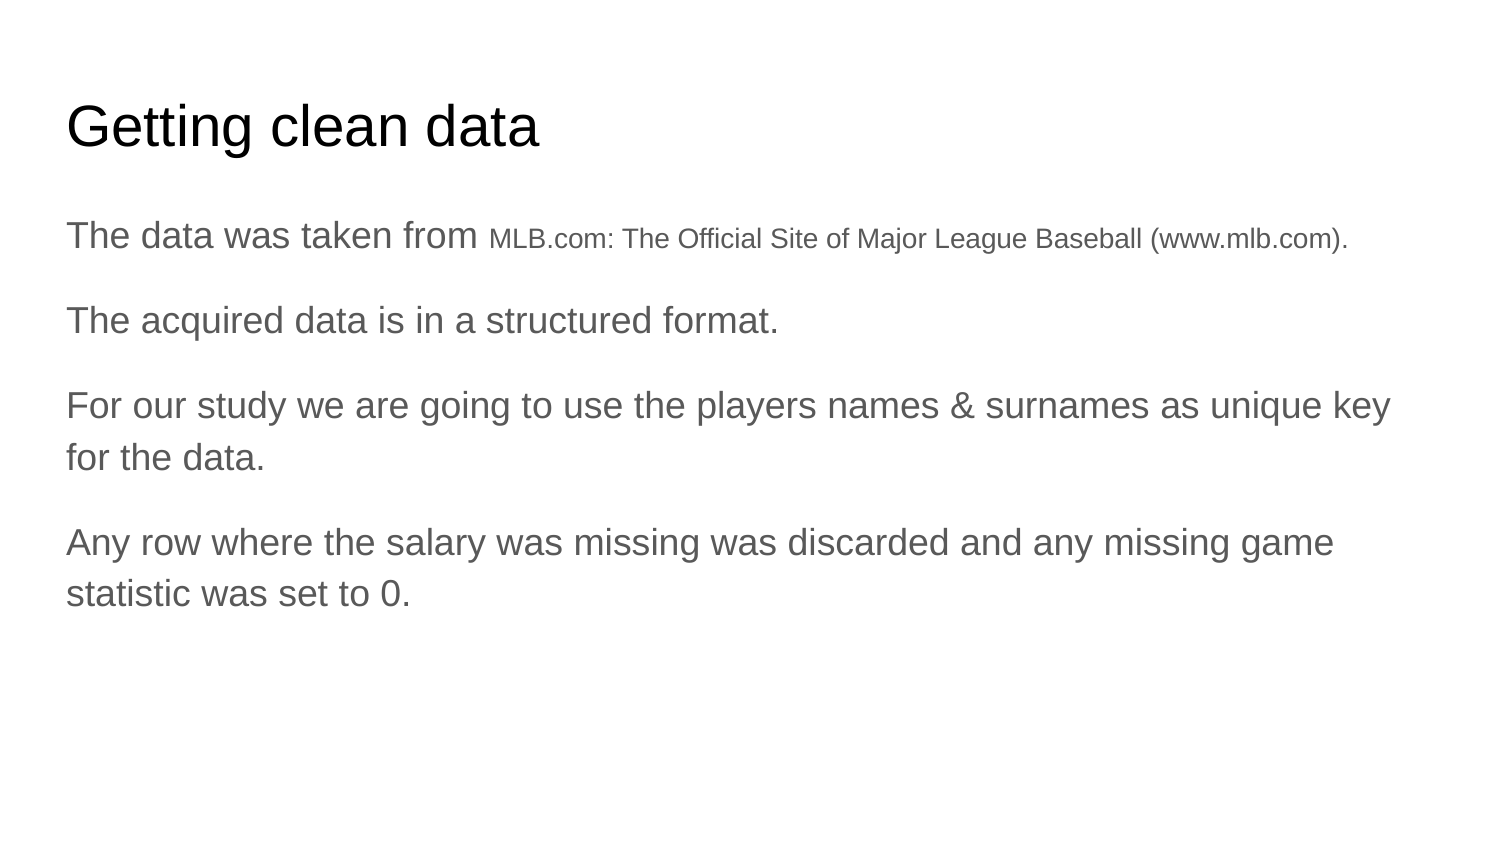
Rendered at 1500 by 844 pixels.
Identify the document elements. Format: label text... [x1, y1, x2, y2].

list The data was taken from MLB.com: The Official Site of Major League Baseball (www.mlb.com). The acquired data is in a structured format. For our study we are going to use the players names & surnames as unique key for the data. Any row where the salary was missing was discarded and any missing game statistic was set to 0. [51, 189, 1449, 750]
title Getting clean data [51, 72, 1449, 167]
